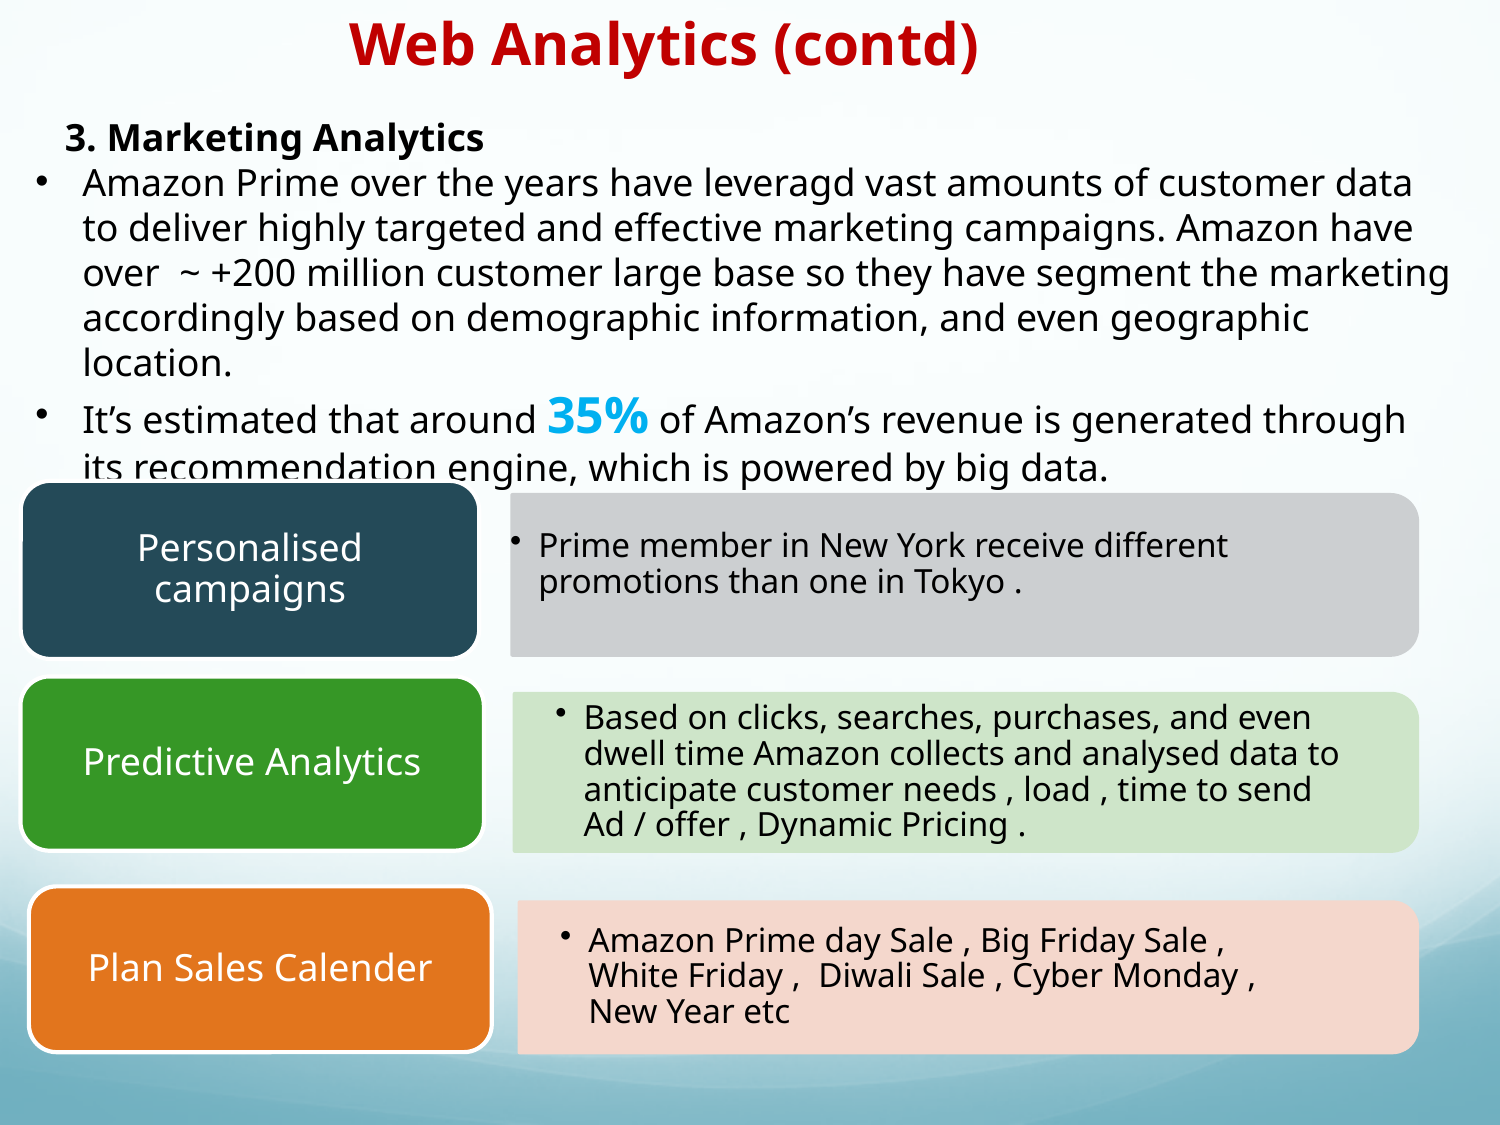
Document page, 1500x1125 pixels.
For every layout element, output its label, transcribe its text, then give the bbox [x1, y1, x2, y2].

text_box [19, 675, 1418, 852]
text_box 3. Marketing Analytics Amazon Prime over the years have leveragd vast amounts of customer data to deliver highly targeted and effective marketing campaigns. Amazon have over ~ +200 million customer large base so they have segment the marketing accordingly based on demographic information, and even geographic location. It’s estimated that around 35% of Amazon’s revenue is generated through its recommendation engine, which is powered by big data. [20, 106, 1473, 496]
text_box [28, 885, 1418, 1053]
text_box Web Analytics (contd) [335, 0, 1215, 85]
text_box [20, 480, 1418, 660]
